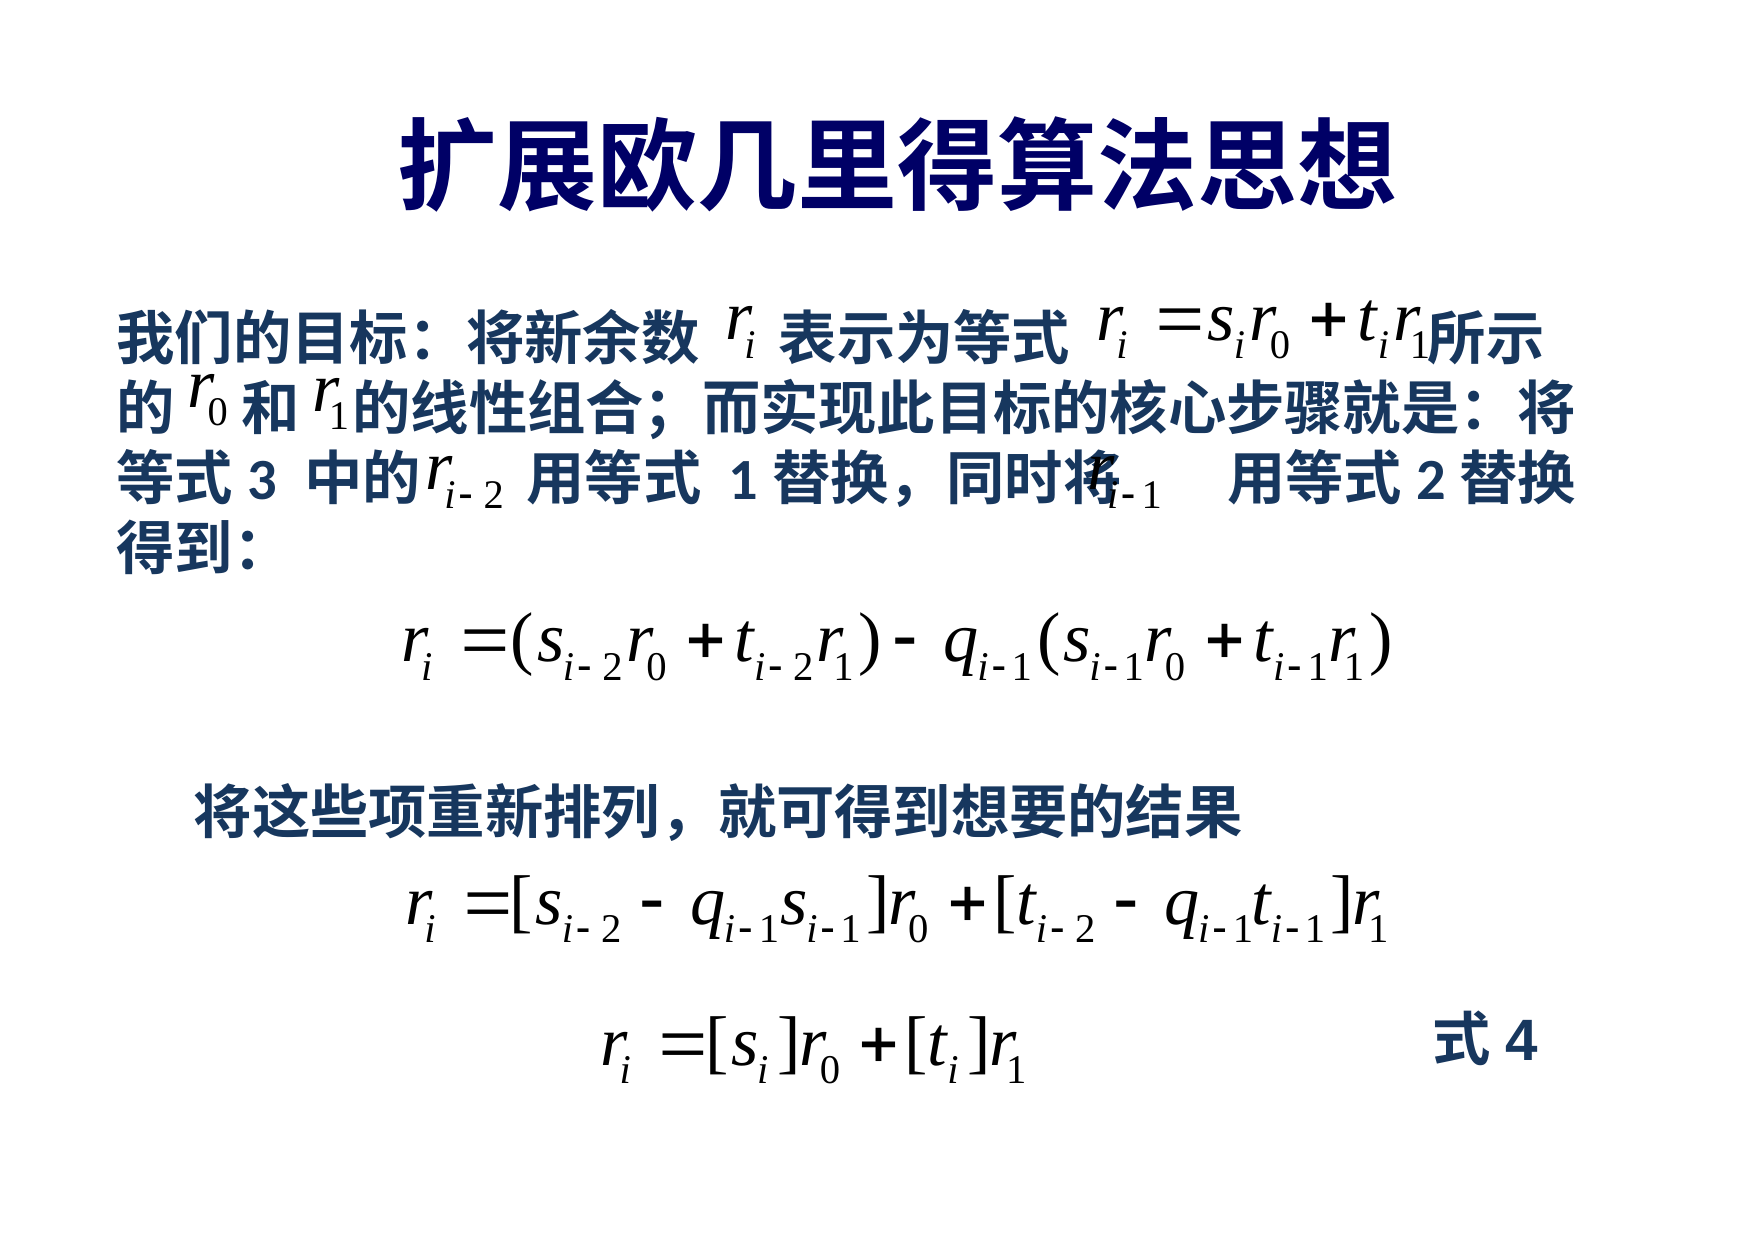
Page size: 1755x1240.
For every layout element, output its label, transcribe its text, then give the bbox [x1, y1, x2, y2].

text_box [1076, 419, 1171, 526]
text_box 将这些项重新排列，就可得到想要的结果 [152, 768, 1302, 853]
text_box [1086, 269, 1443, 376]
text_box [176, 336, 242, 443]
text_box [301, 340, 361, 447]
text_box 扩展欧几里得算法思想 [152, 94, 1643, 216]
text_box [394, 853, 1402, 960]
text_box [390, 591, 1405, 698]
text_box 我们的目标：将新余数 表示为等式 所示的 和 的线性组合；而实现此目标的核心步骤就是：将等式3 中的 用等式 1替换，同时将 用等式2替换得到： [102, 293, 1615, 589]
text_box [414, 419, 514, 526]
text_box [714, 269, 768, 376]
text_box 式4 [1418, 994, 1644, 1080]
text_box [589, 994, 1035, 1101]
